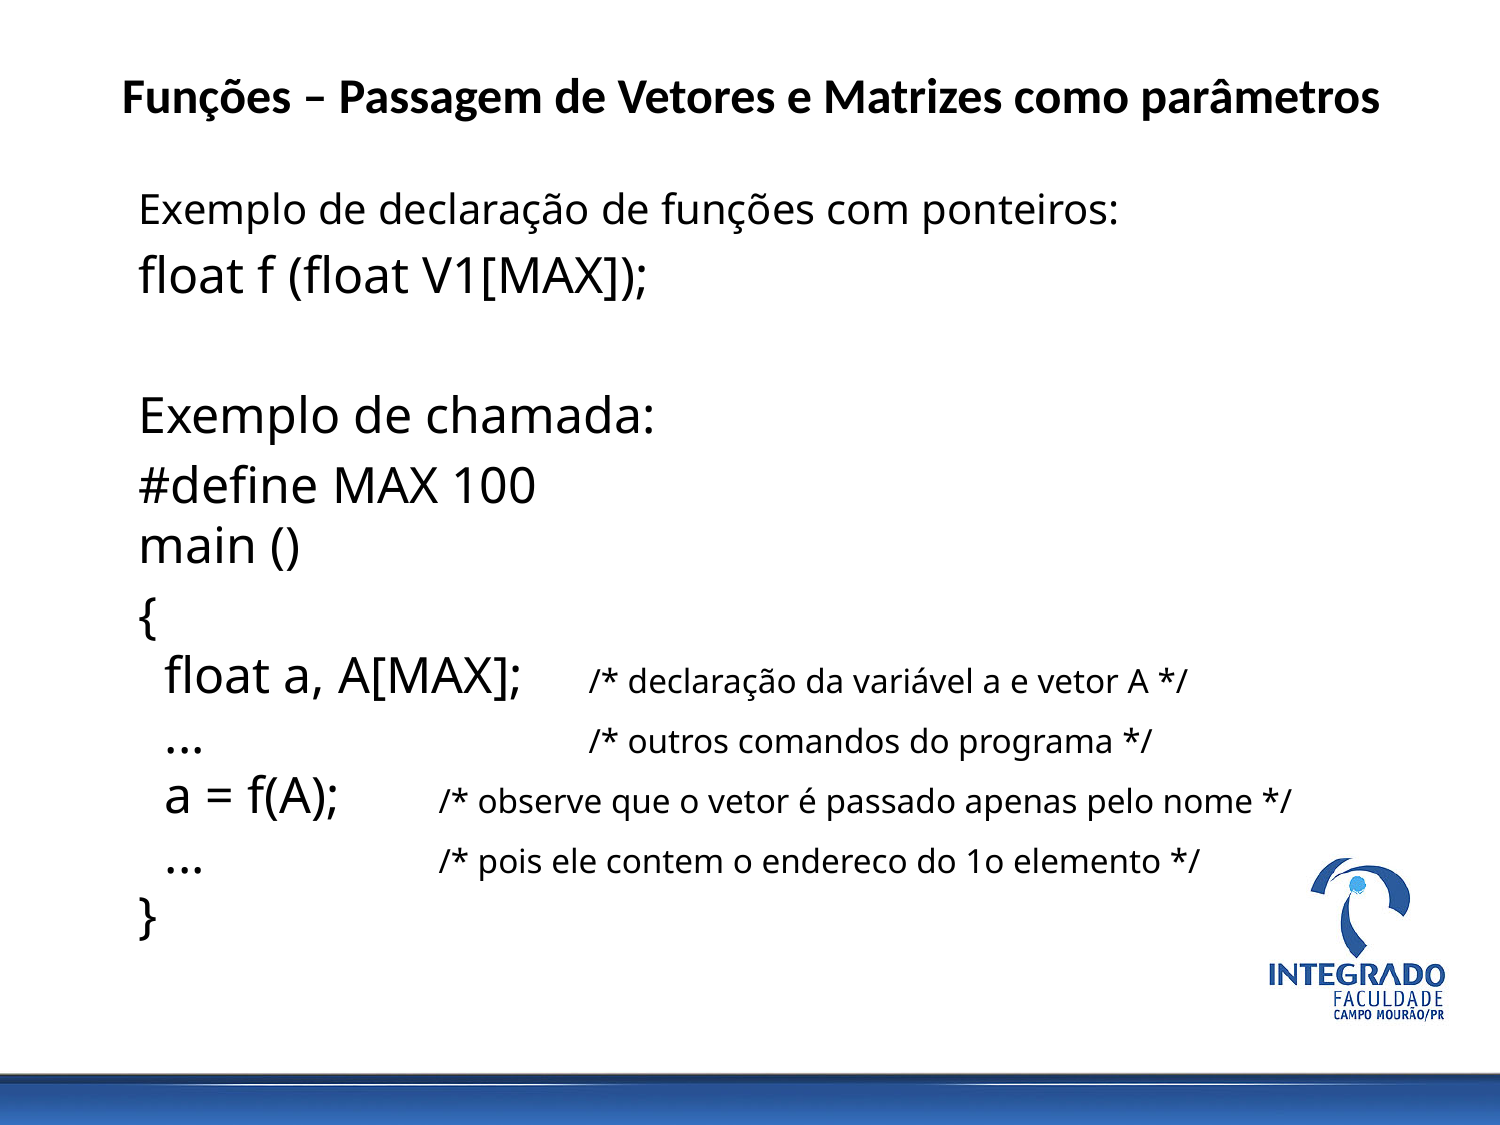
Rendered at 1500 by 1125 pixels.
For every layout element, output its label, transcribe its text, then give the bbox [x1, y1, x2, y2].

list Exemplo de declaração de funções com ponteiros: float f (float V1[MAX]); Exemplo de chamada: #define MAX 100 main () { float a, A[MAX]; /* declaração da variável a e vetor A */ ... /* outros comandos do programa */ a = f(A); /* observe que o vetor é passado apenas pelo nome */ ... /* pois ele contem o endereco do 1o elemento */ } [105, 175, 1364, 1093]
picture [0, 0, 1500, 1125]
title Funções – Passagem de Vetores e Matrizes como parâmetros [76, 0, 1427, 188]
